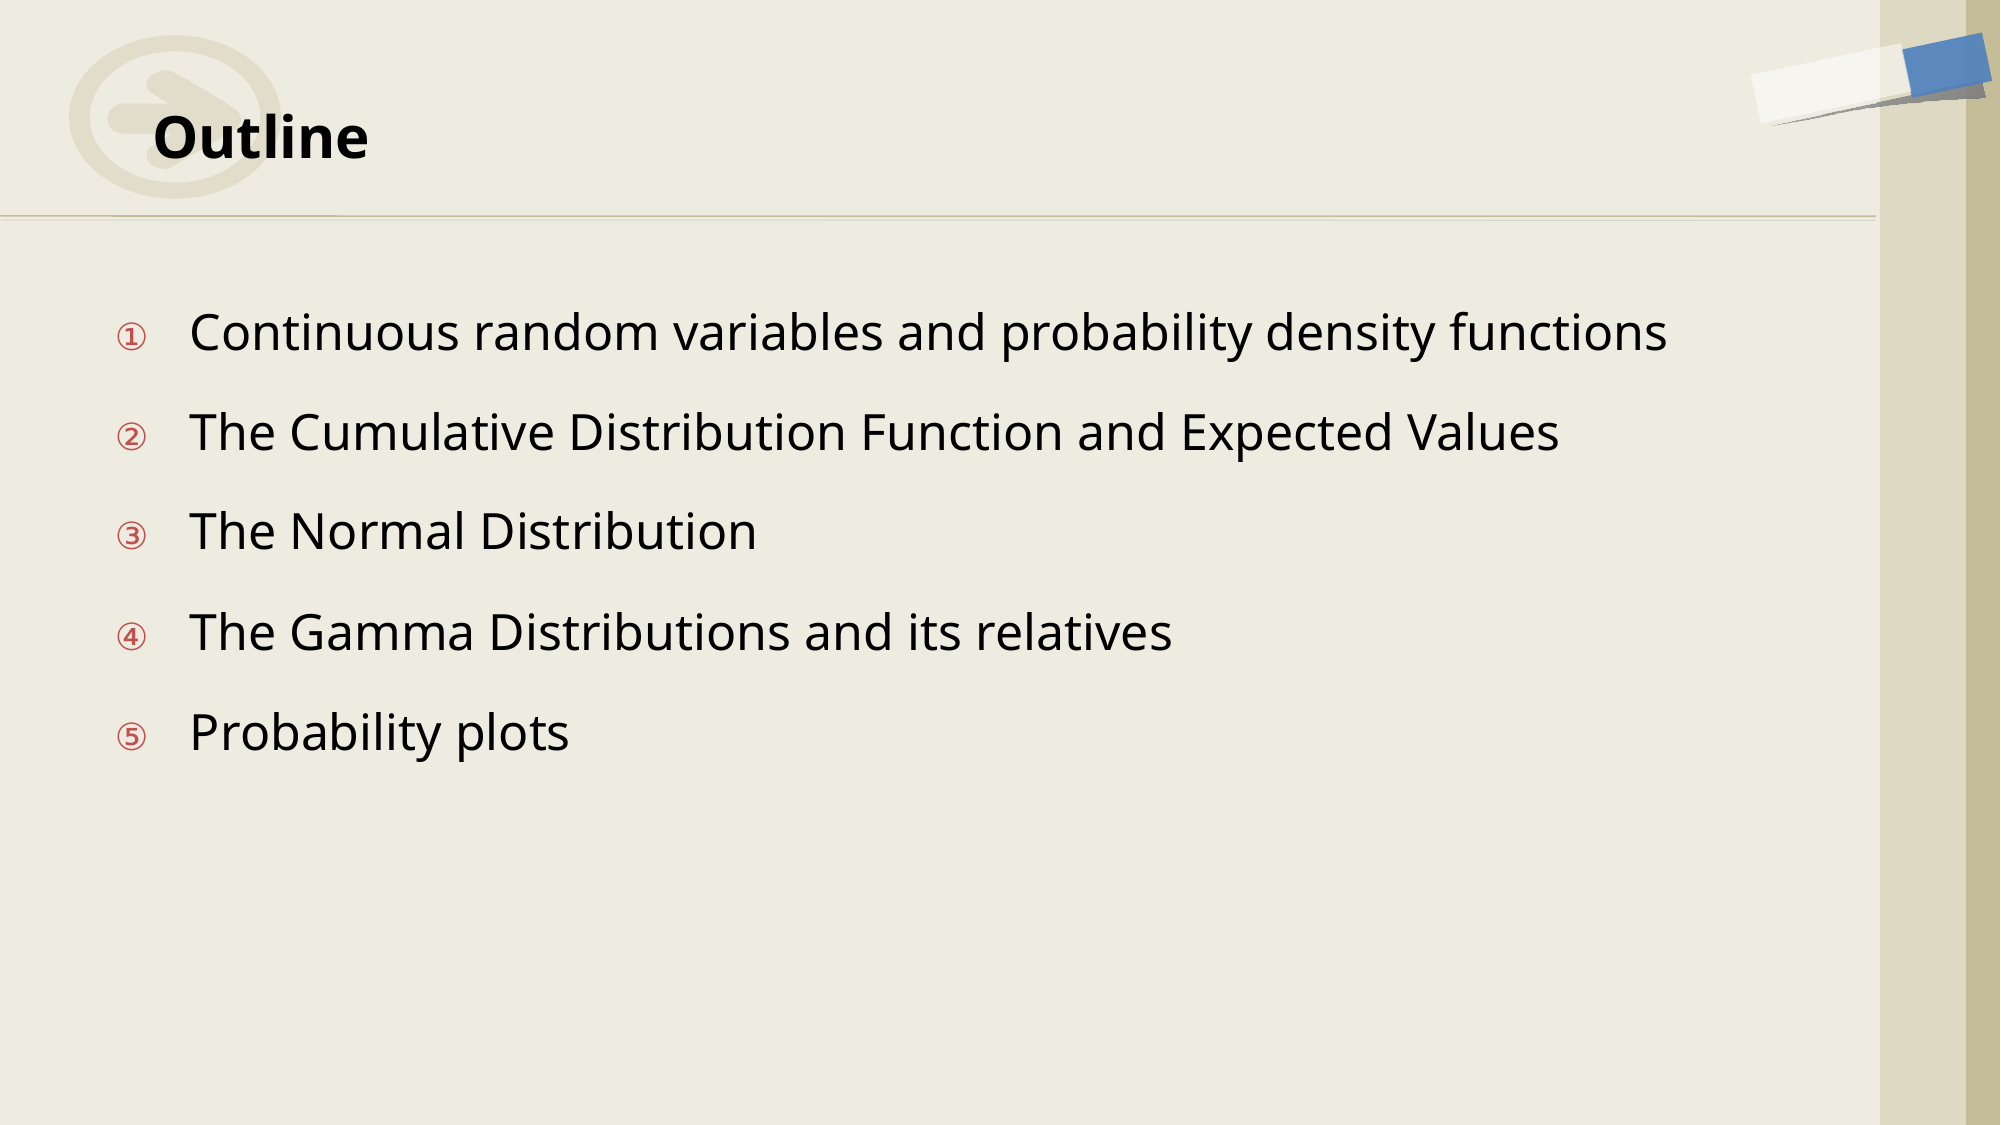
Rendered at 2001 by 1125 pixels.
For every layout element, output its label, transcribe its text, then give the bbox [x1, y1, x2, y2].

list Continuous random variables and probability density functions The Cumulative Distribution Function and Expected Values The Normal Distribution The Gamma Distributions and its relatives Probability plots [99, 262, 1874, 1005]
title Outline [137, 59, 1863, 212]
